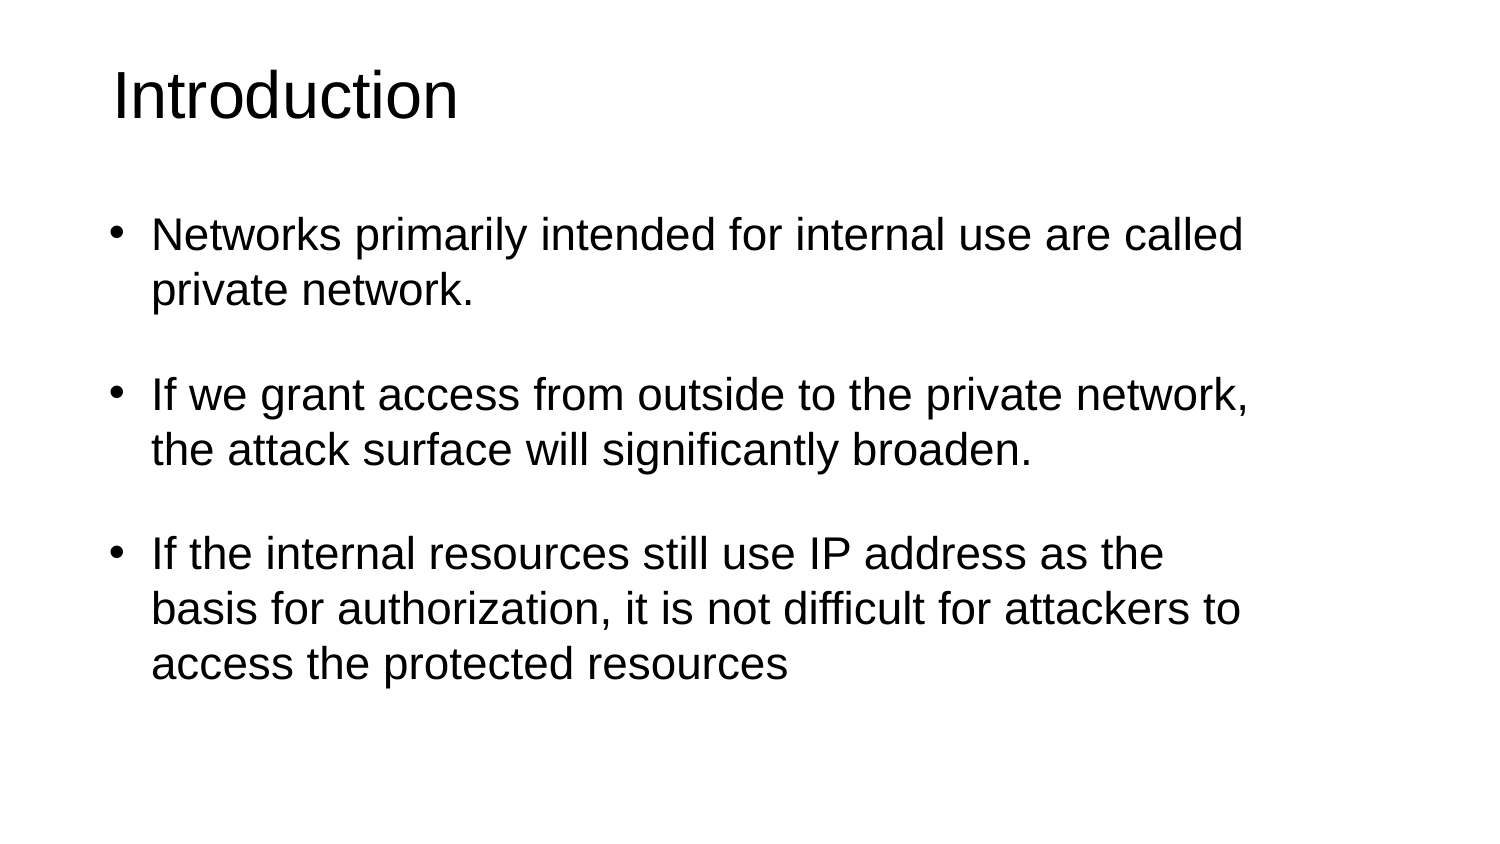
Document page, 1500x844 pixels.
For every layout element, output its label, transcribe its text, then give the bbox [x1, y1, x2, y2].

title Introduction [97, 21, 1110, 163]
list Networks primarily intended for internal use are called private network. If we grant access from outside to the private network, the attack surface will significantly broaden. If the internal resources still use IP address as the basis for authorization, it is not difficult for attackers to access the protected resources [93, 196, 1288, 707]
